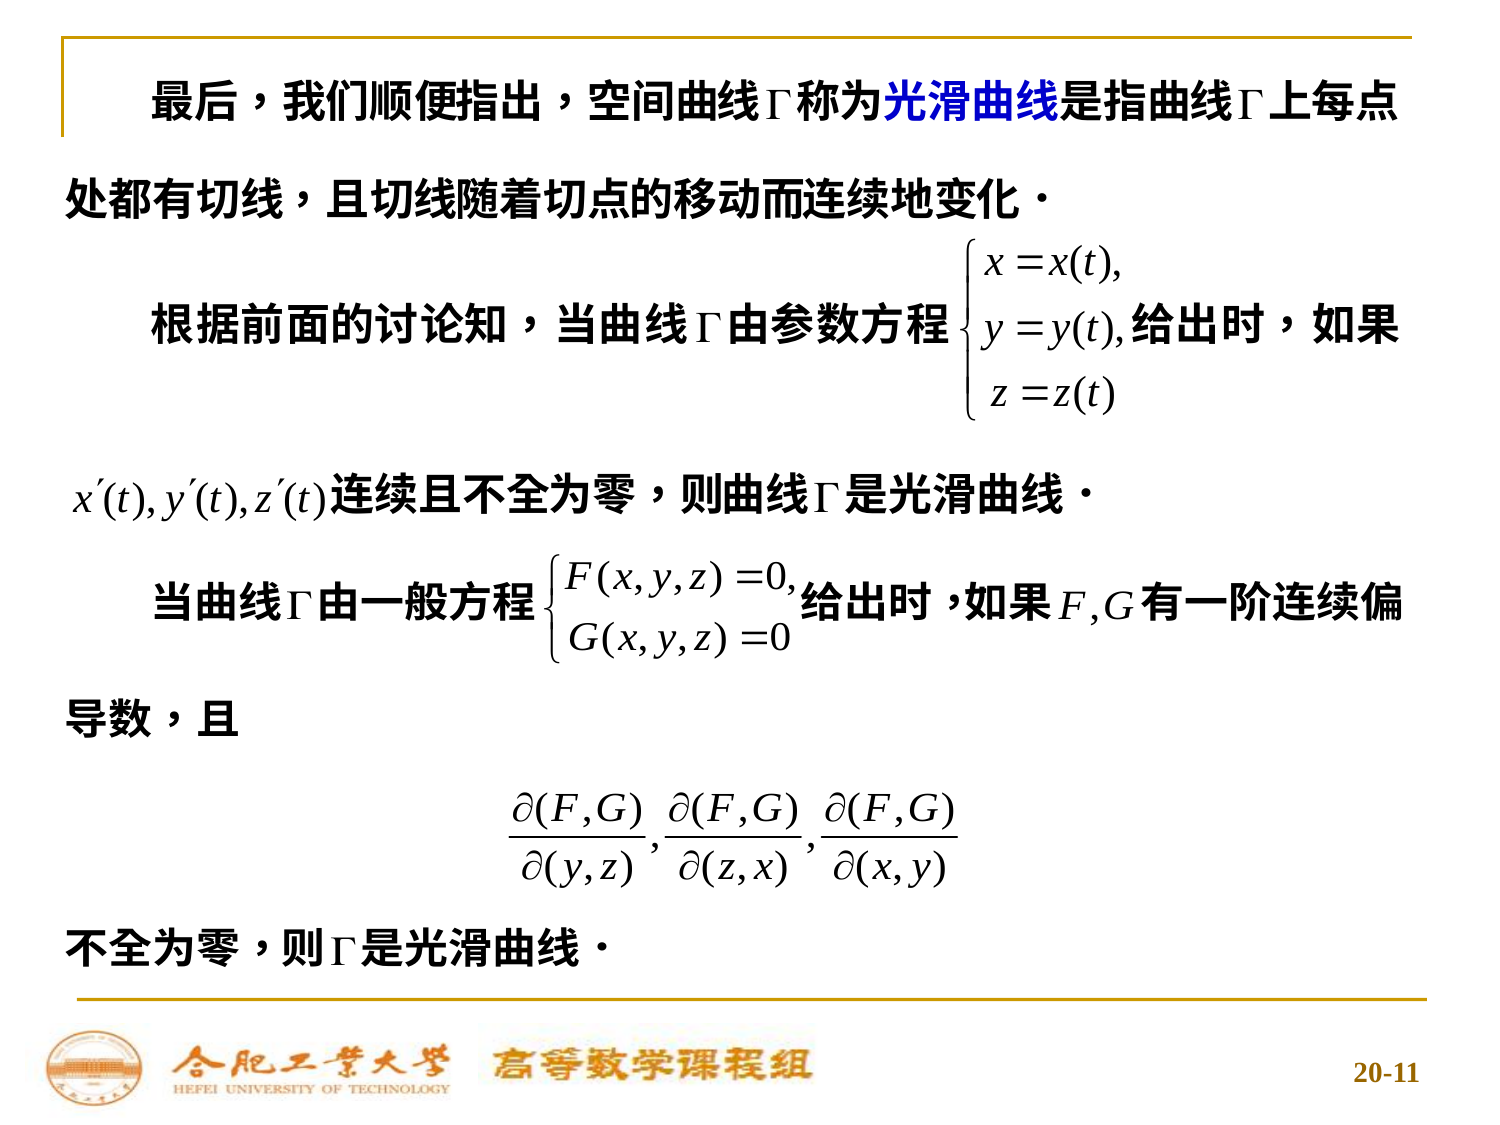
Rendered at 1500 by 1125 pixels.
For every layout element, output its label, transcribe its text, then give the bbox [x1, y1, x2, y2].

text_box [64, 207, 1405, 538]
slide_number 20-11 [1084, 1020, 1436, 1097]
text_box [64, 54, 1405, 207]
picture [25, 1023, 457, 1118]
picture [478, 1023, 821, 1096]
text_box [64, 538, 1405, 997]
